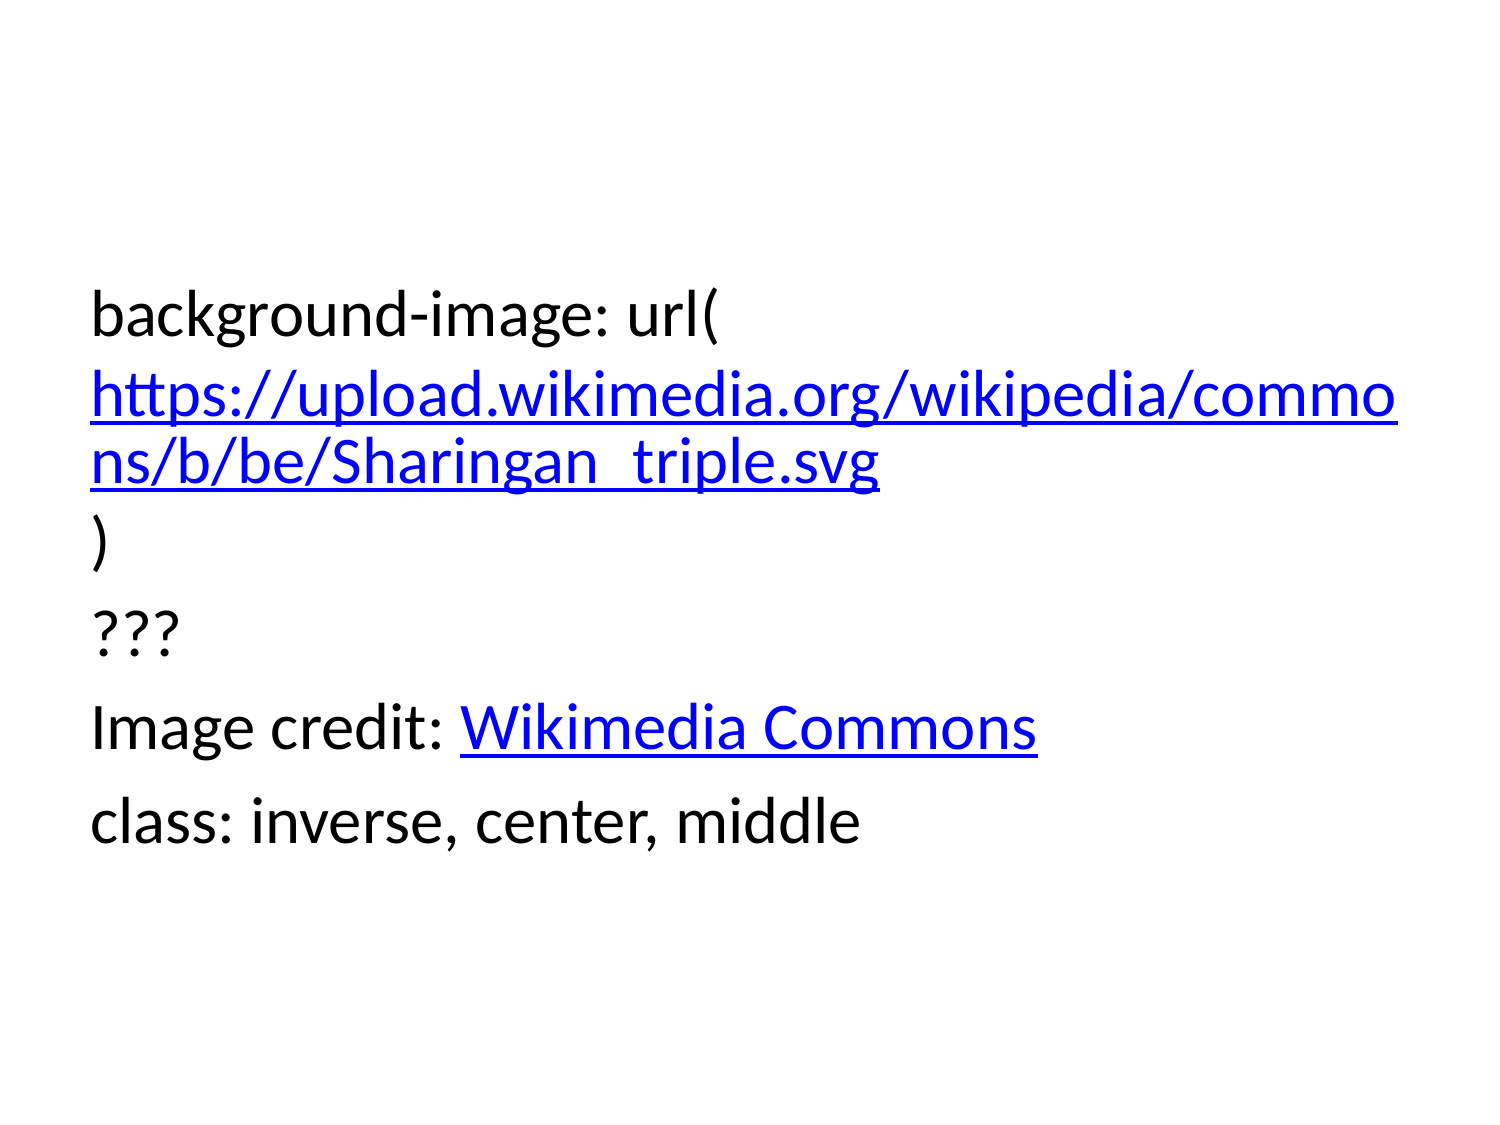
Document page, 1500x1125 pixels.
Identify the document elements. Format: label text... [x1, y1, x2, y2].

list background-image: url(https://upload.wikimedia.org/wikipedia/commons/b/be/Sharingan_triple.svg) ??? Image credit: Wikimedia Commons class: inverse, center, middle [75, 262, 1425, 1005]
